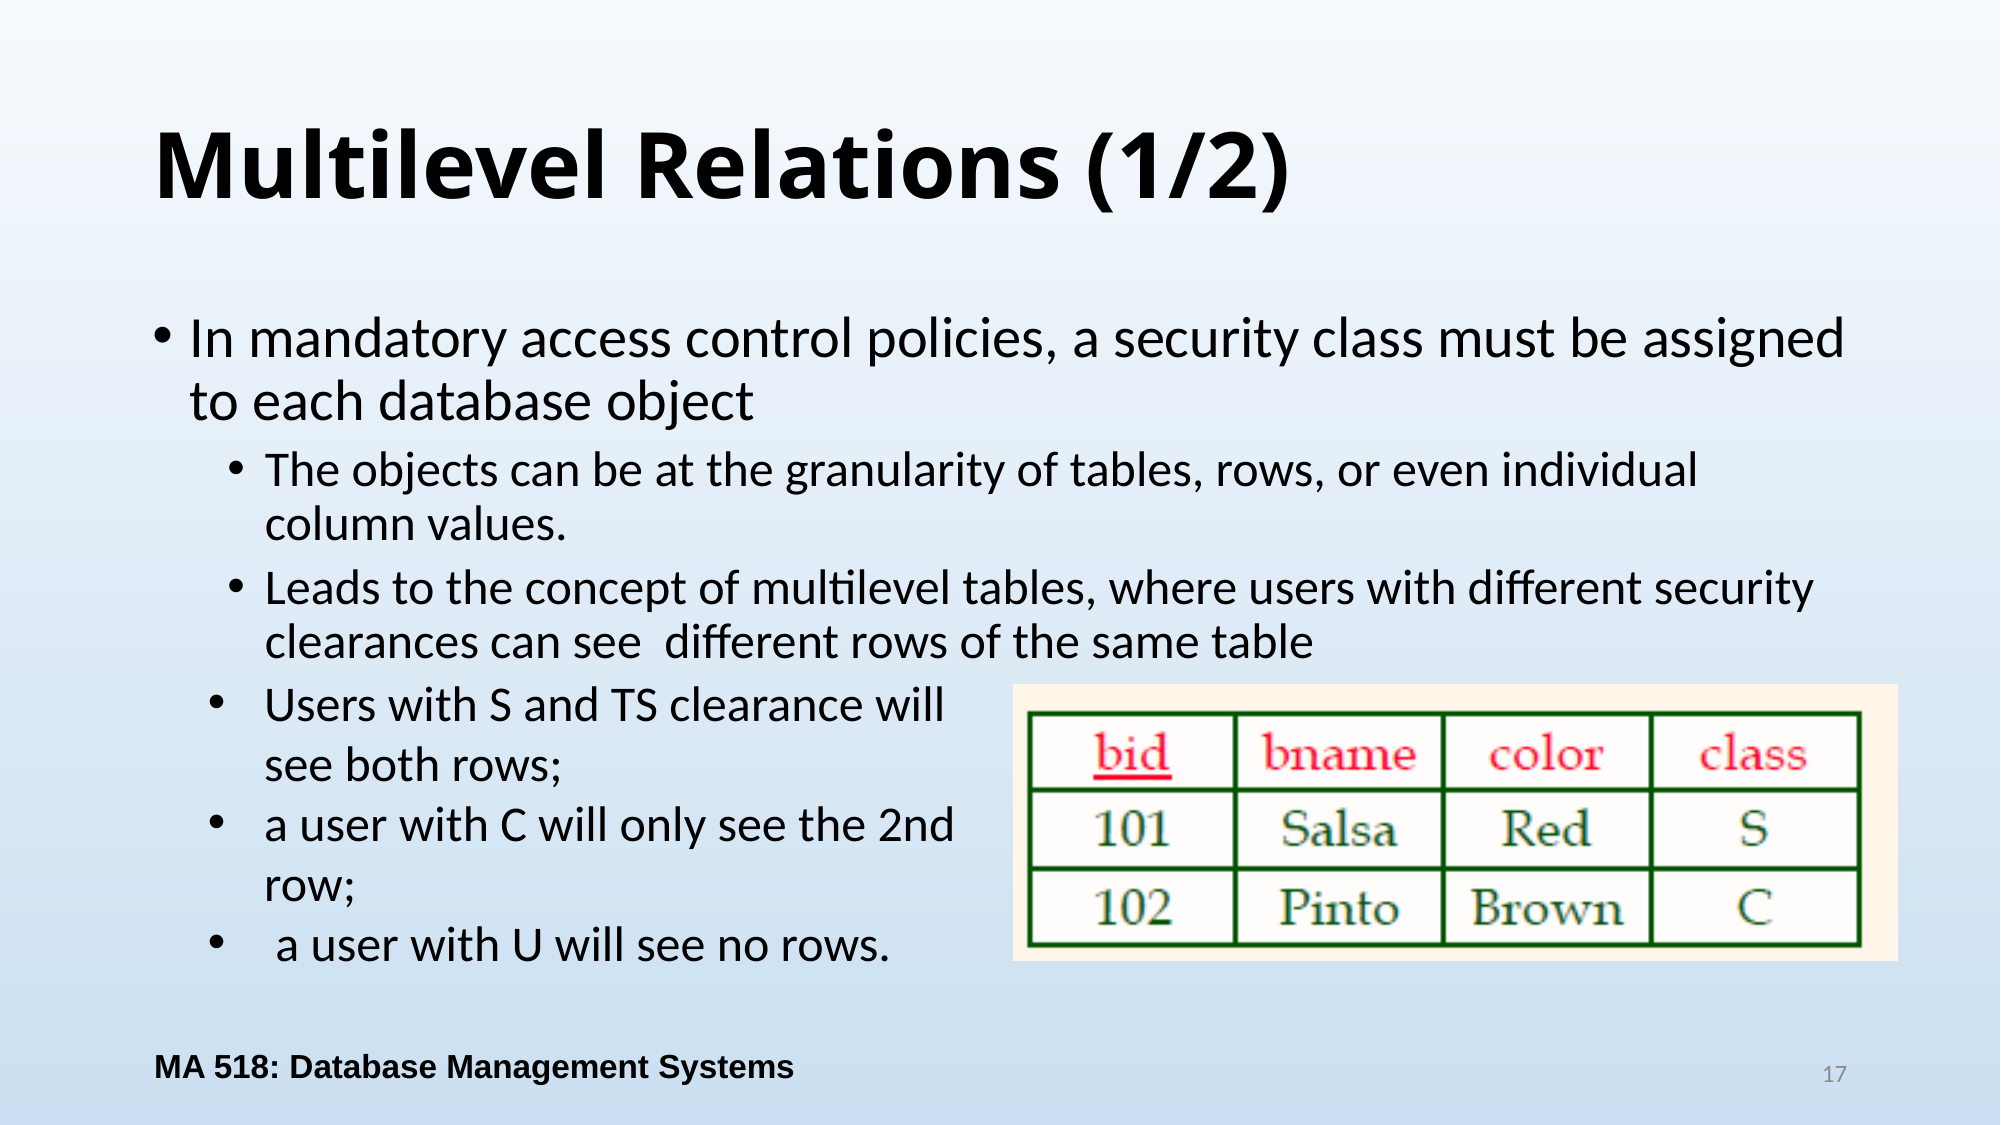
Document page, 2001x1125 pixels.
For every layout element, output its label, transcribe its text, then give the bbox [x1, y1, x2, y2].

text_box Users with S and TS clearance will see both rows; a user with C will only see the 2nd row; a user with U will see no rows. [193, 663, 1014, 979]
list In mandatory access control policies, a security class must be assigned to each database object The objects can be at the granularity of tables, rows, or even individual column values. Leads to the concept of multilevel tables, where users with different security clearances can see different rows of the same table [137, 299, 1863, 1014]
footer MA 518: Database Management Systems [137, 1035, 813, 1096]
picture [1013, 684, 1898, 961]
slide_number 17 [1412, 1042, 1863, 1103]
title Multilevel Relations (1/2) [137, 59, 1863, 278]
